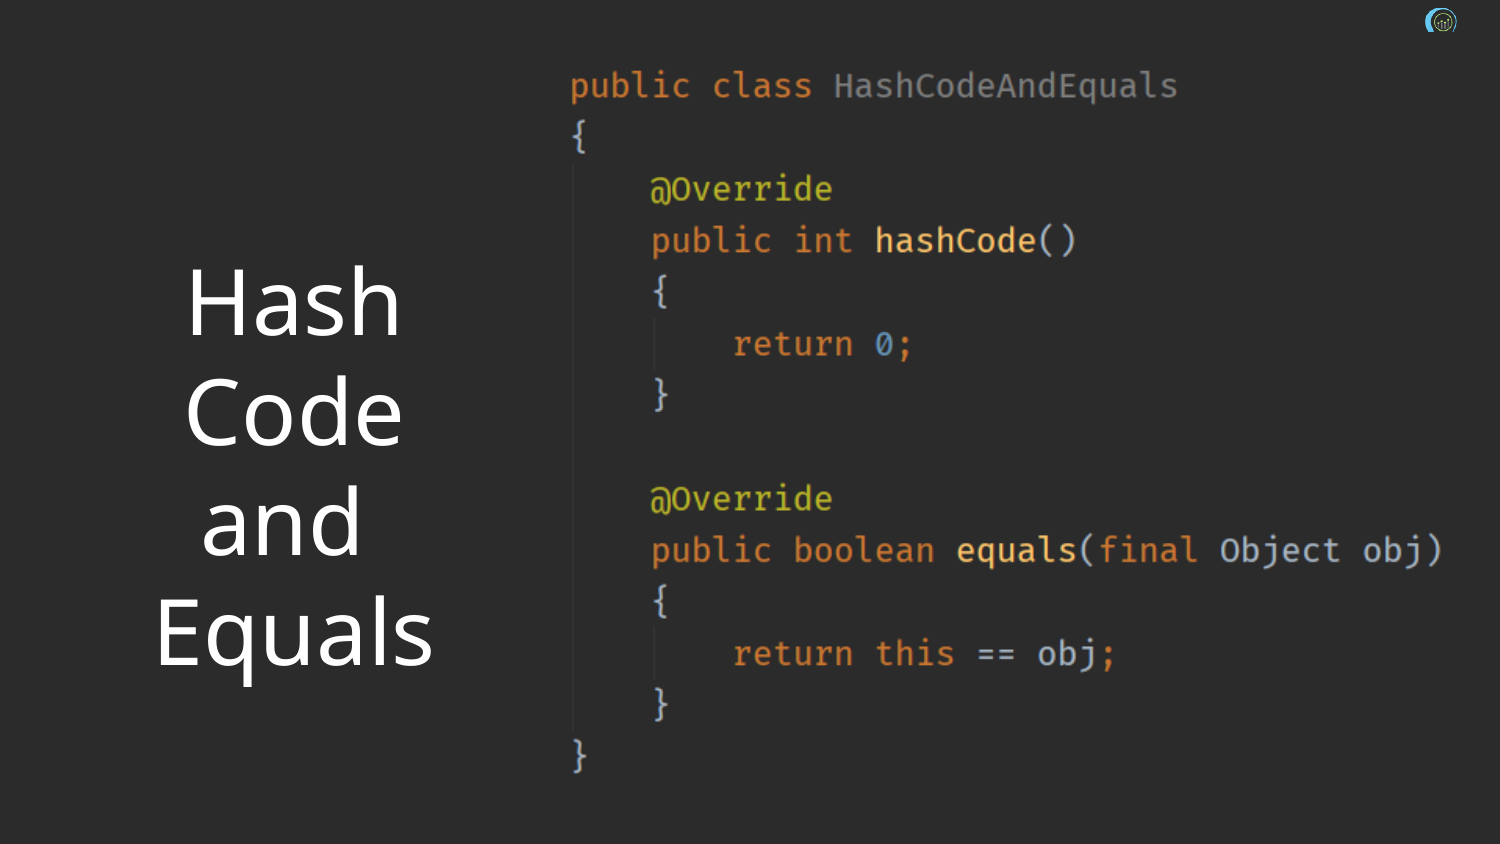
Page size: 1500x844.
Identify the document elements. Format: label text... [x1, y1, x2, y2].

picture [513, 8, 1500, 812]
title Hash Code and Equals [75, 236, 508, 608]
